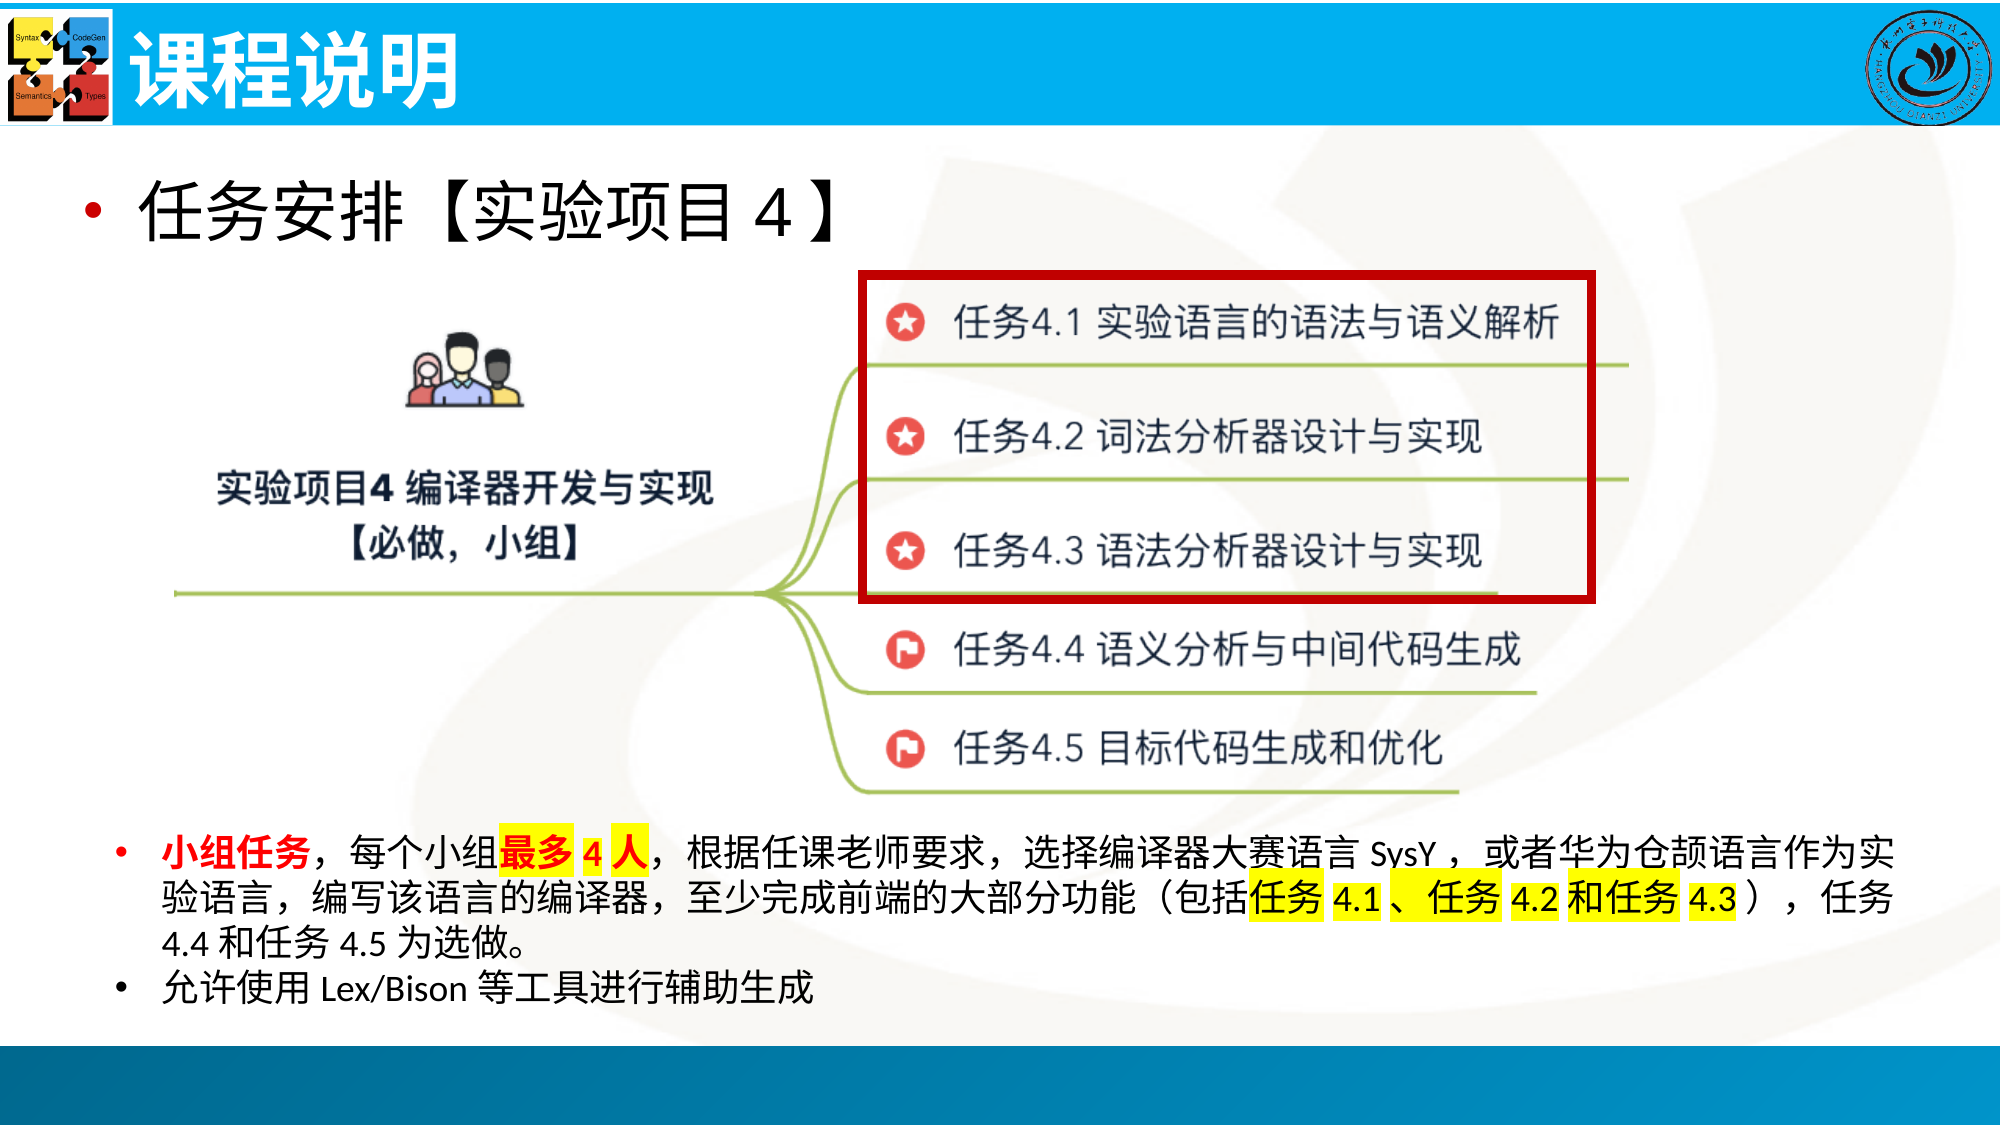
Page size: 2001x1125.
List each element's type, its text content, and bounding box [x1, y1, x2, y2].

title 课程说明 [112, 6, 1934, 126]
text_box 小组任务，每个小组最多4人，根据任课老师要求，选择编译器大赛语言SysY，或者华为仓颉语言作为实验语言，编写该语言的编译器，至少完成前端的大部分功能（包括任务4.1、任务4.2和任务4.3），任务4.4和任务4.5为选做。 允许使用Lex/Bison等工具进行辅助生成 [99, 821, 1934, 1017]
list 任务安排【实验项目4】 [66, 162, 1934, 980]
slide_number [873, 1042, 1308, 1118]
picture [174, 237, 1629, 835]
